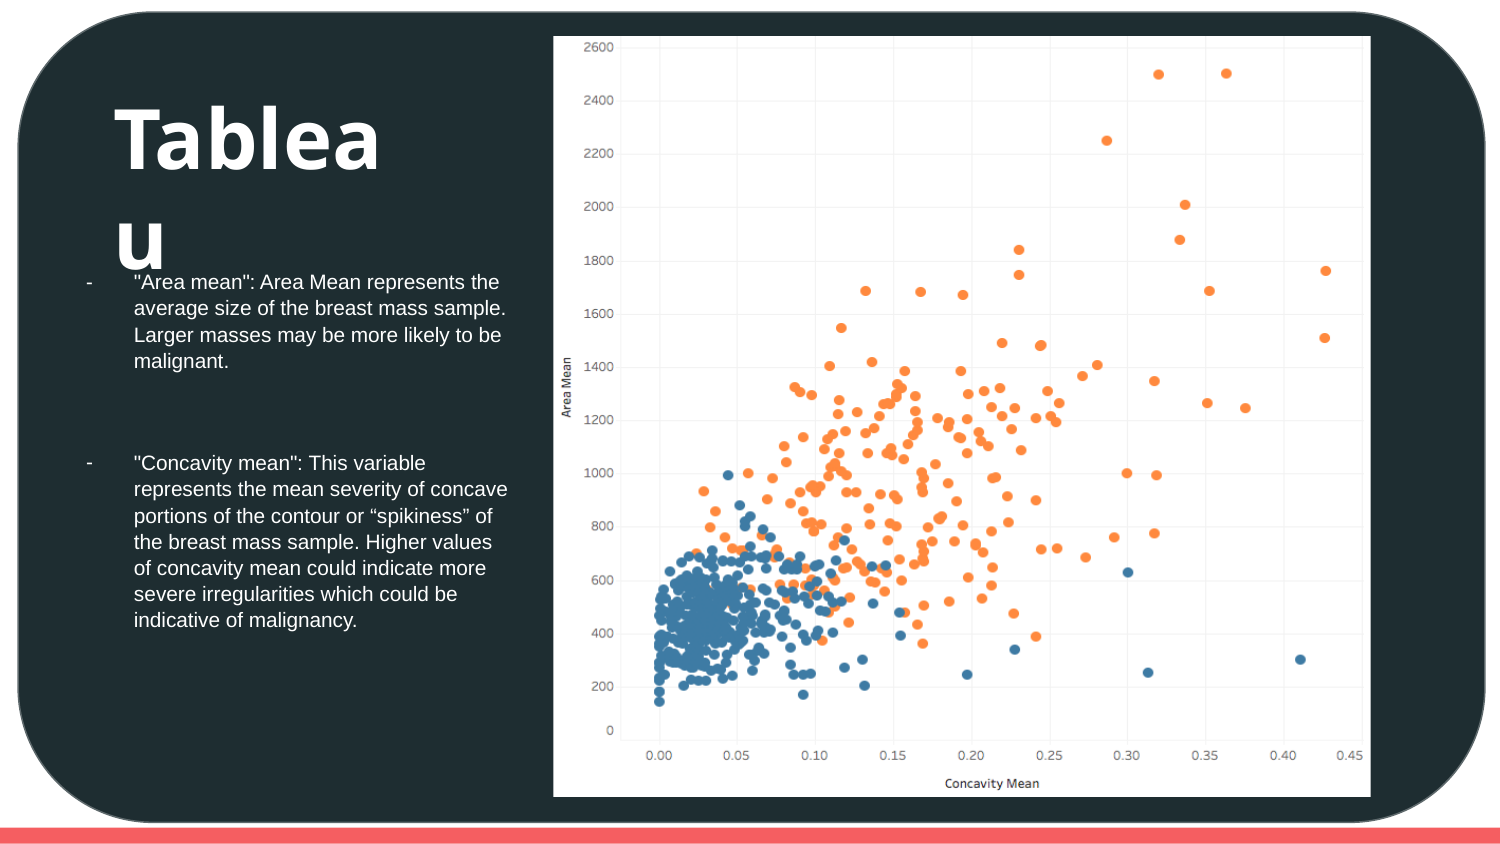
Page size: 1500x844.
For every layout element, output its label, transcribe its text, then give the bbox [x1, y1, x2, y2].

picture [553, 36, 1371, 797]
list "Area mean": Area Mean represents the average size of the breast mass sample. Larger masses may be more likely to be malignant. "Concavity mean": This variable represents the mean severity of concave portions of the contour or “spikiness” of the breast mass sample. Higher values of concavity mean could indicate more severe irregularities which could be indicative of malignancy. [43, 252, 524, 663]
title Tableau [98, 71, 441, 201]
text_box [18, 12, 1485, 823]
